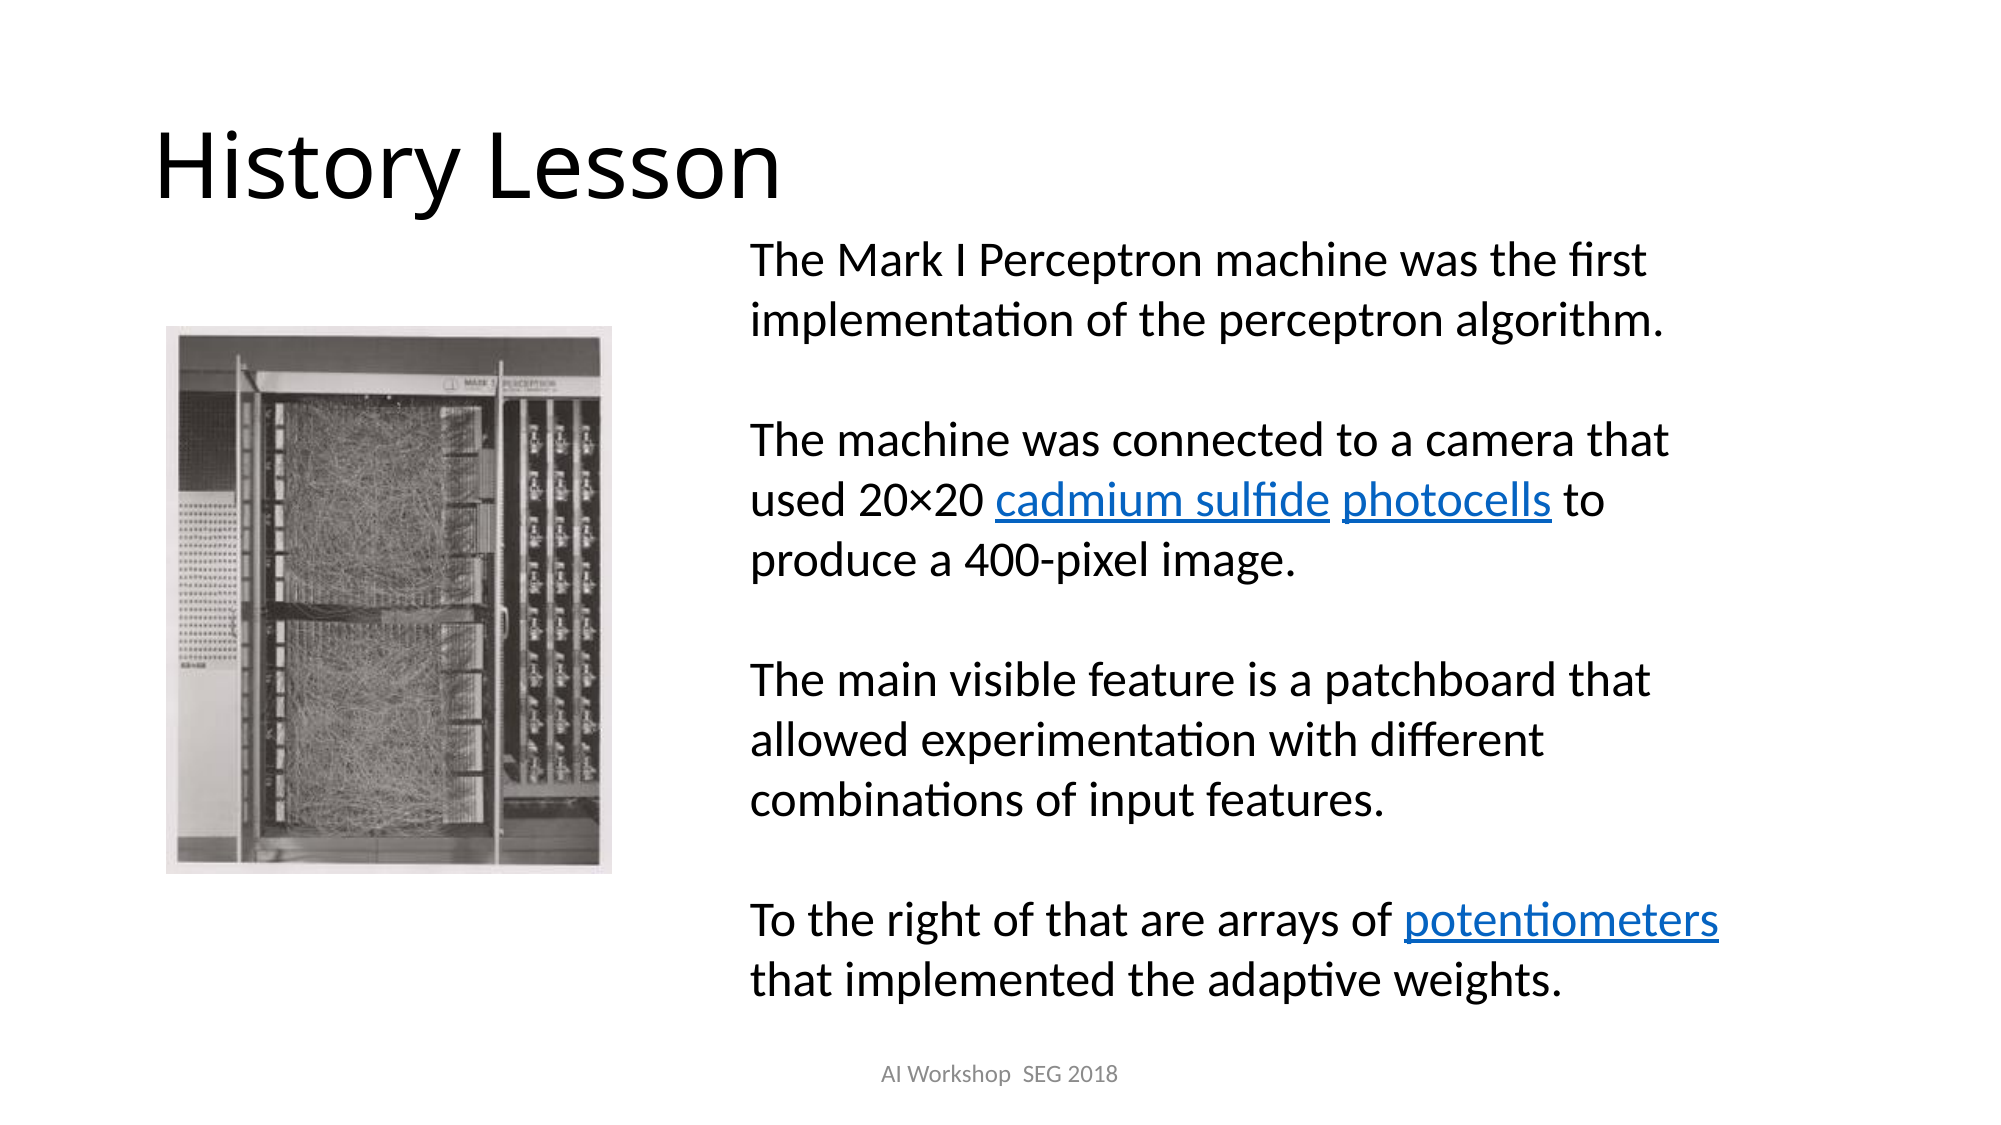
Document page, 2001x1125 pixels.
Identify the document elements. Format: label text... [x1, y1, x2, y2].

title History Lesson [137, 59, 1863, 278]
text_box The Mark I Perceptron machine was the first implementation of the perceptron algorithm. The machine was connected to a camera that used 20×20 cadmium sulfide photocells to produce a 400-pixel image. The main visible feature is a patchboard that allowed experimentation with different combinations of input features. To the right of that are arrays of potentiometers that implemented the adaptive weights. [735, 218, 1735, 1014]
footer AI Workshop SEG 2018 [662, 1042, 1338, 1103]
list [166, 326, 612, 874]
